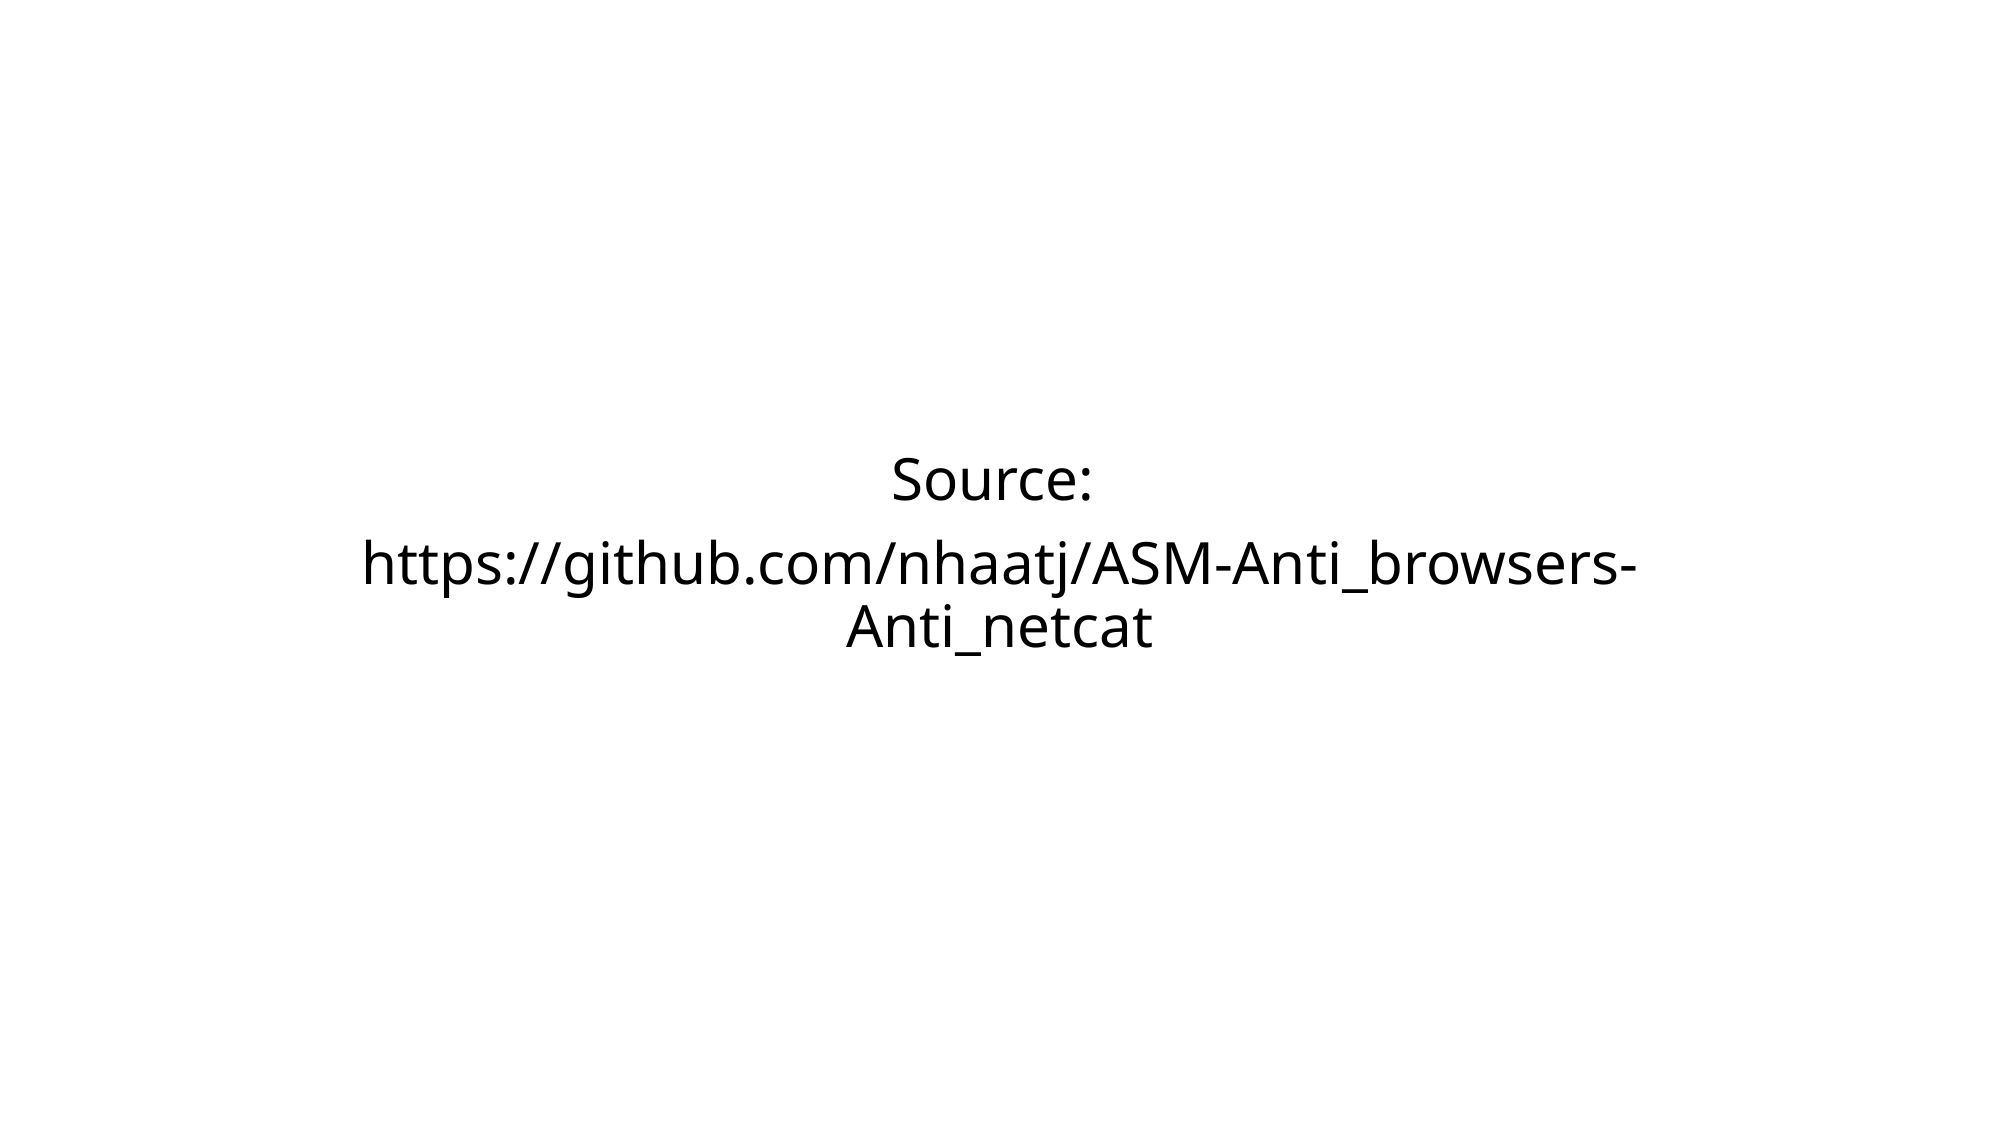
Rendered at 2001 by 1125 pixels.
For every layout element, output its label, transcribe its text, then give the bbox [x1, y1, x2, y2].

subtitle Source: https://github.com/nhaatj/ASM-Anti_browsers-Anti_netcat [242, 443, 1758, 682]
